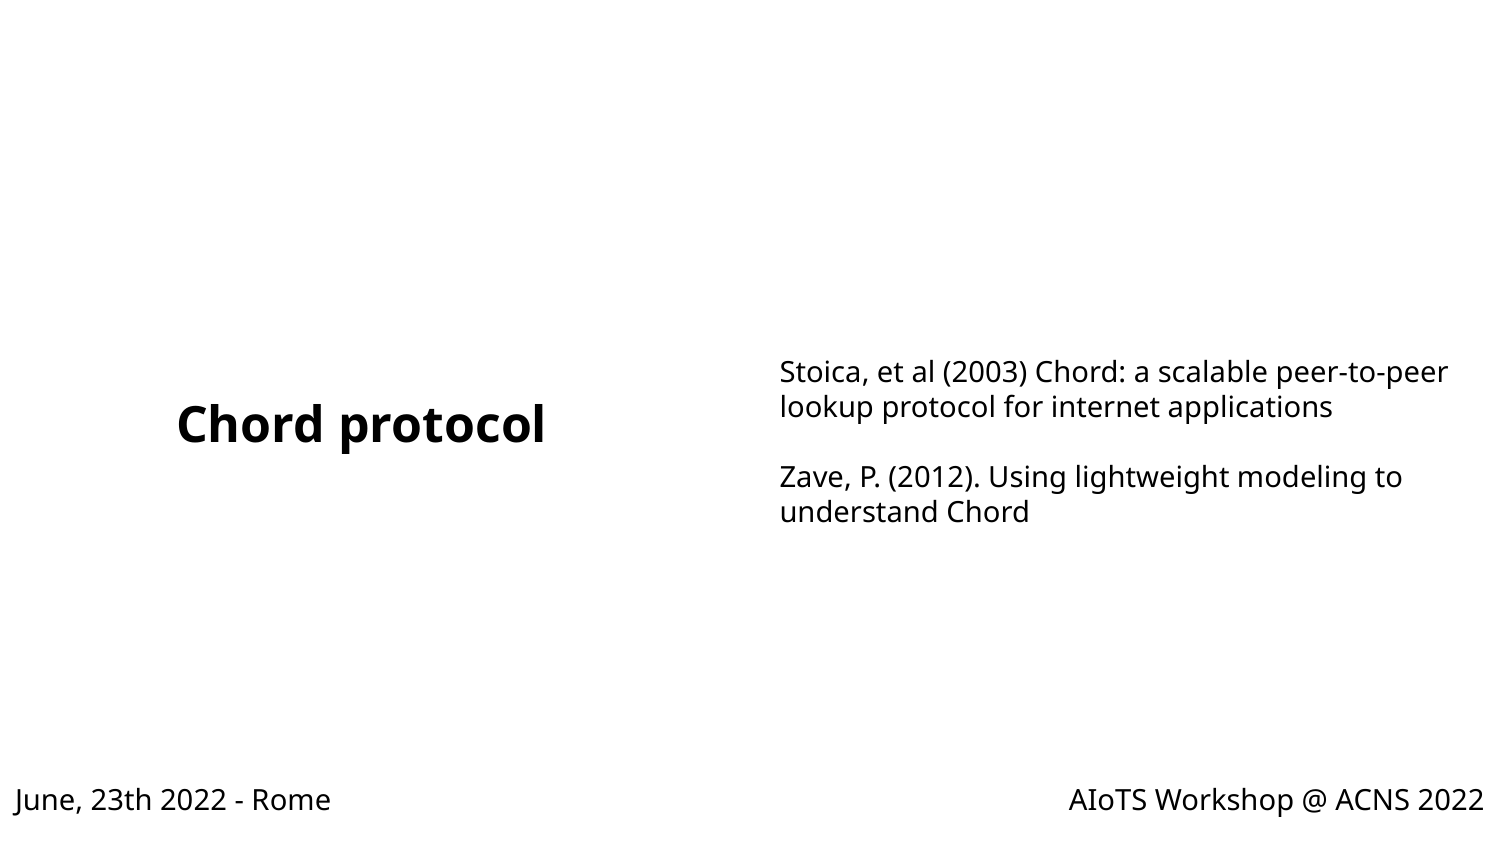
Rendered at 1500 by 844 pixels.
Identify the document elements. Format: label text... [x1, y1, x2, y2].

title AIoTS Workshop @ ACNS 2022 [750, 660, 1500, 832]
title June, 23th 2022 - Rome [0, 660, 750, 832]
title Stoica, et al (2003) Chord: a scalable peer-to-peer lookup protocol for internet applications Zave, P. (2012). Using lightweight modeling to understand Chord [750, 344, 1500, 537]
title Chord protocol [0, 296, 750, 468]
